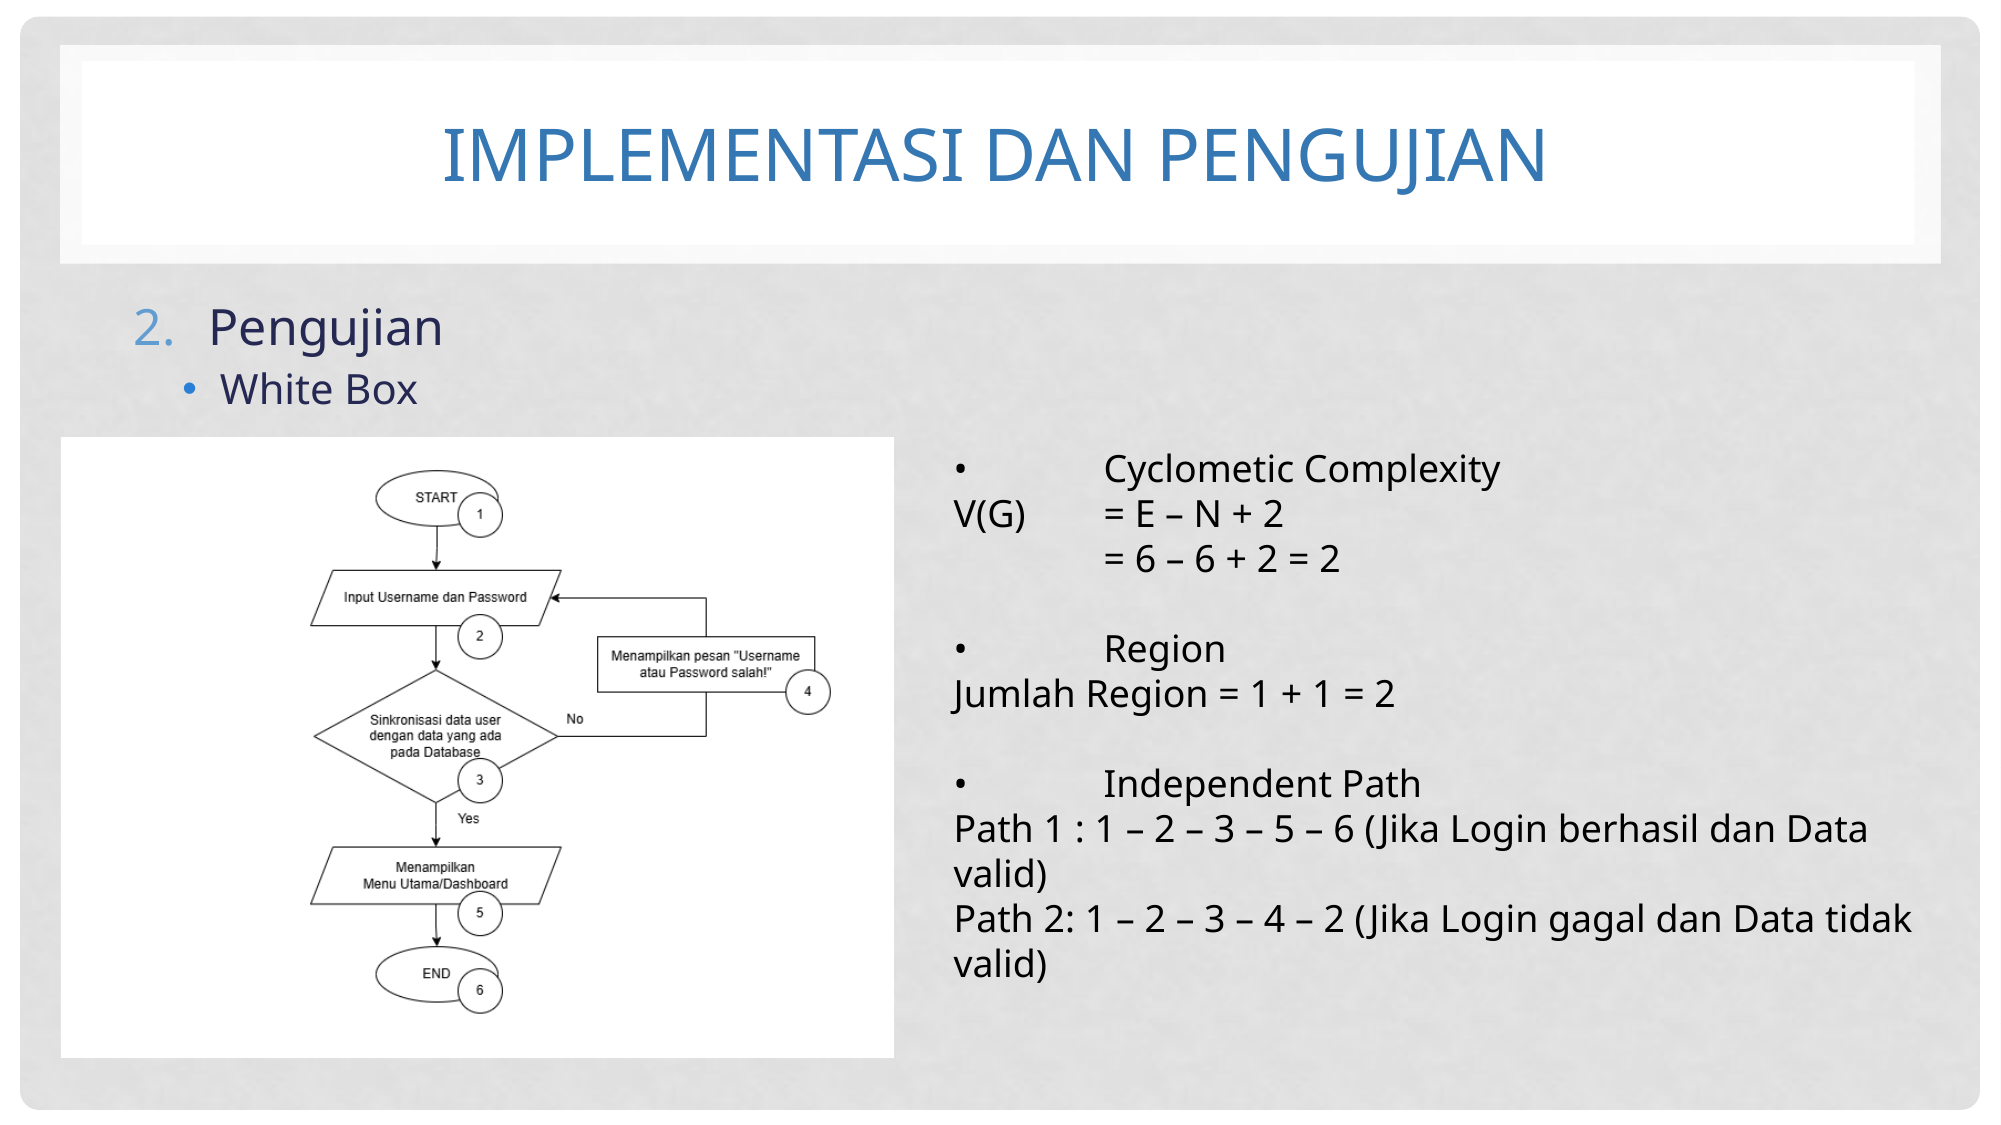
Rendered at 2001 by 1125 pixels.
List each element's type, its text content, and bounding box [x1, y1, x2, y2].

text_box • Cyclometic Complexity V(G) = E – N + 2 = 6 – 6 + 2 = 2 • Region Jumlah Region = 1 + 1 = 2 • Independent Path Path 1 : 1 – 2 – 3 – 5 – 6 (Jika Login berhasil dan Data valid) Path 2: 1 – 2 – 3 – 4 – 2 (Jika Login gagal dan Data tidak valid) [938, 437, 1940, 992]
list Pengujian White Box [99, 287, 1900, 1005]
picture [60, 436, 895, 1059]
title Implementasi dan pengujian [93, 66, 1900, 238]
